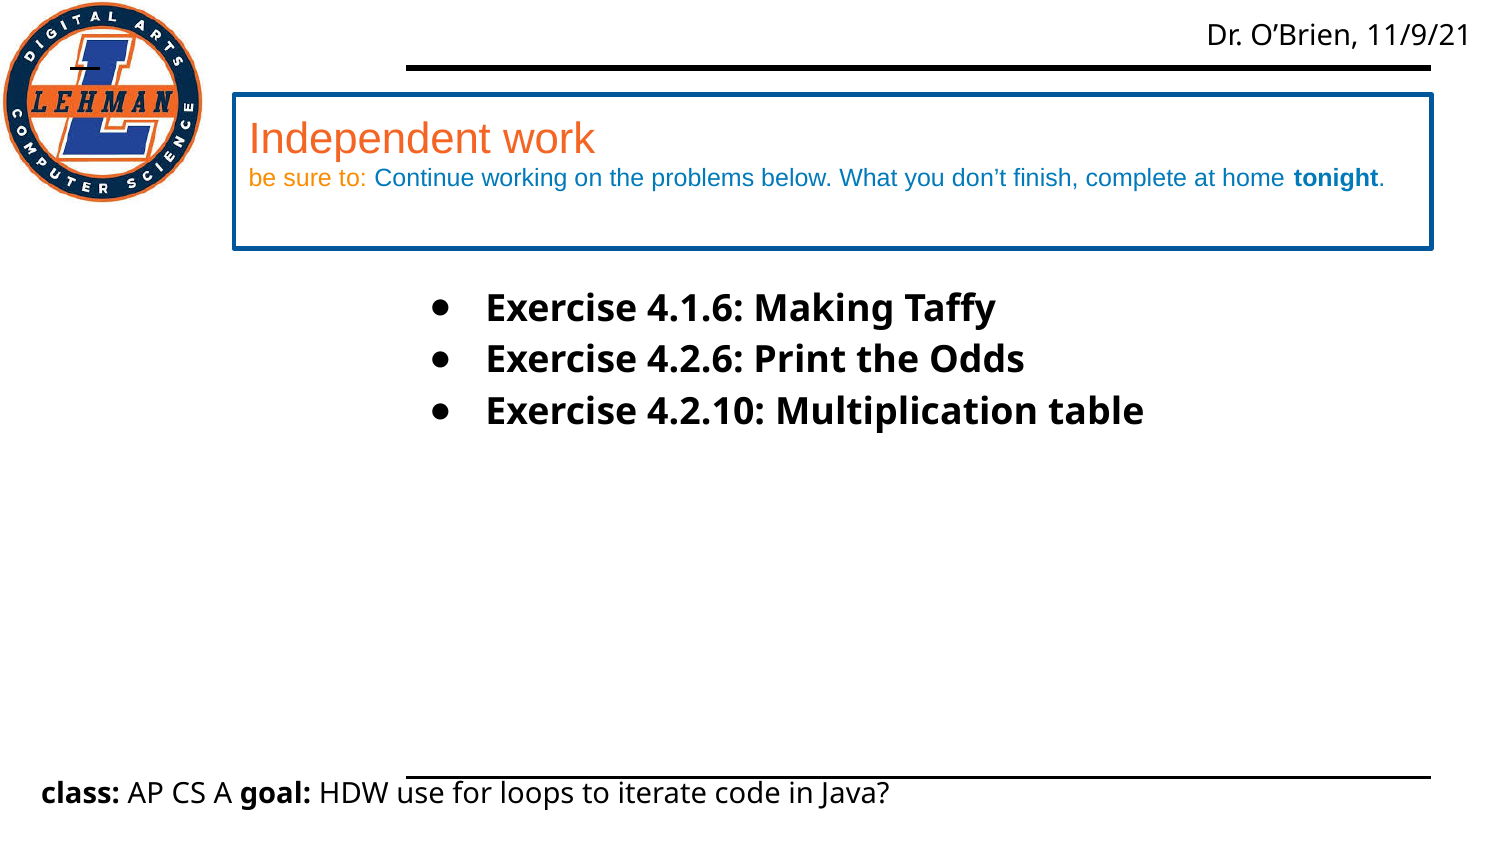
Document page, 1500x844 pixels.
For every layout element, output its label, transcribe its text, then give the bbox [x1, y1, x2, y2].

picture [0, 0, 204, 204]
title Independent work be sure to: Continue working on the problems below. What you don’t finish, complete at home tonight. [233, 93, 1433, 250]
list Exercise 4.1.6: Making Taffy Exercise 4.2.6: Print the Odds Exercise 4.2.10: Multiplication table [394, 261, 1433, 755]
